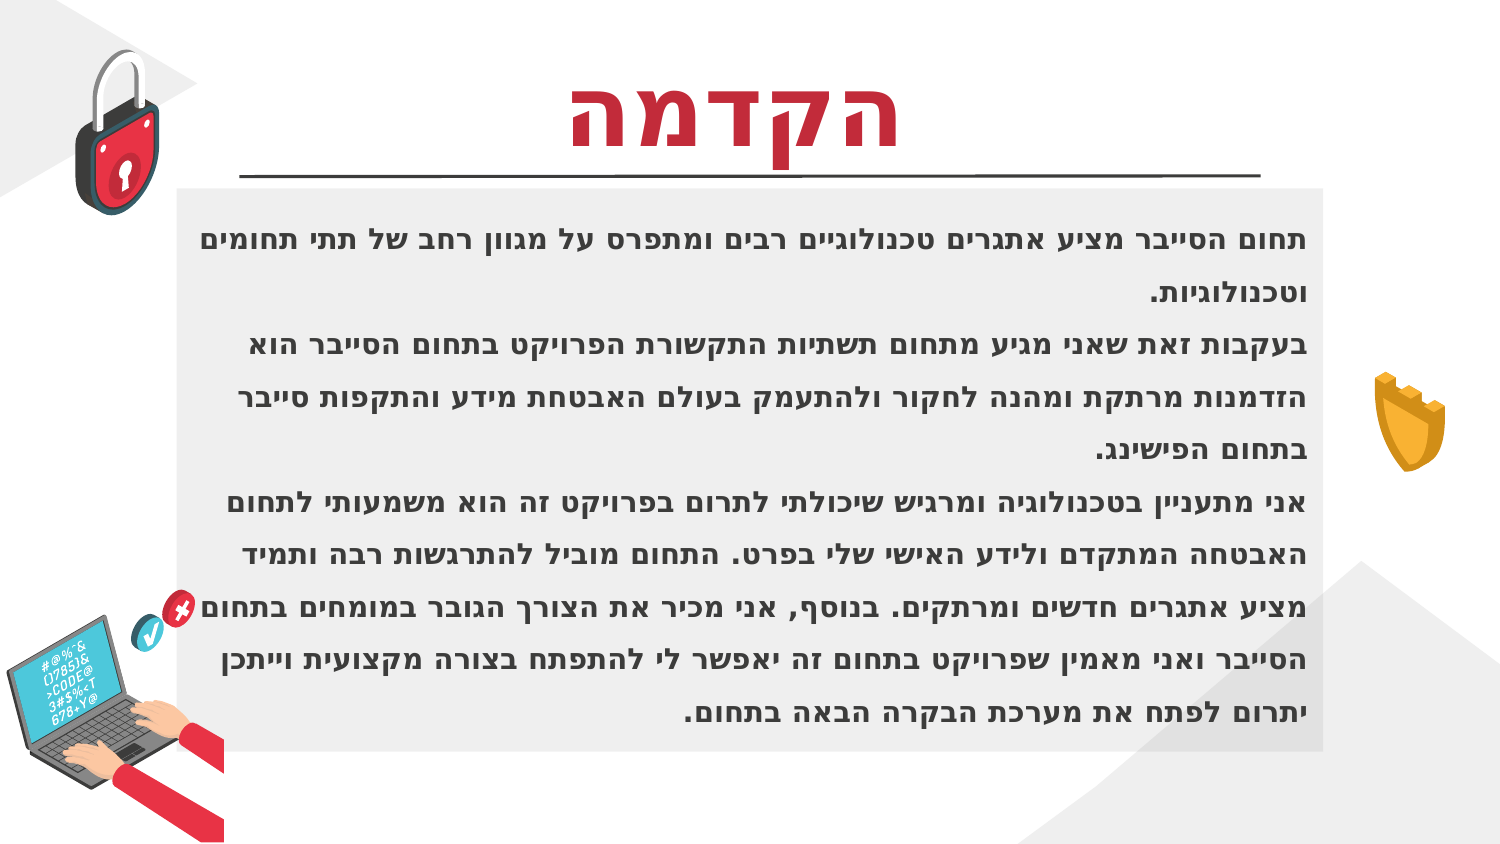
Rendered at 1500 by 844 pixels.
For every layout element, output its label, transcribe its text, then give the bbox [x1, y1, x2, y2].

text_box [1372, 371, 1447, 472]
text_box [5, 589, 224, 843]
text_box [75, 49, 160, 216]
title הקדמה [223, 31, 1246, 170]
text_box תחום הסייבר מציע אתגרים טכנולוגיים רבים ומתפרס על מגוון רחב של תתי תחומים וטכנולוגיות. בעקבות זאת שאני מגיע מתחום תשתיות התקשורת הפרויקט בתחום הסייבר הוא הזדמנות מרתקת ומהנה לחקור ולהתעמק בעולם האבטחת מידע והתקפות סייבר בתחום הפישינג. אני מתעניין בטכנולוגיה ומרגיש שיכולתי לתרום בפרויקט זה הוא משמעותי לתחום האבטחה המתקדם ולידע האישי שלי בפרט. התחום מוביל להתרגשות רבה ותמיד מציע אתגרים חדשים ומרתקים. בנוסף, אני מכיר את הצורך הגובר במומחים בתחום הסייבר ואני מאמין שפרויקט בתחום זה יאפשר לי להתפתח בצורה מקצועית וייתכן יתרום לפתח את מערכת הבקרה הבאה בתחום. [176, 188, 1324, 752]
